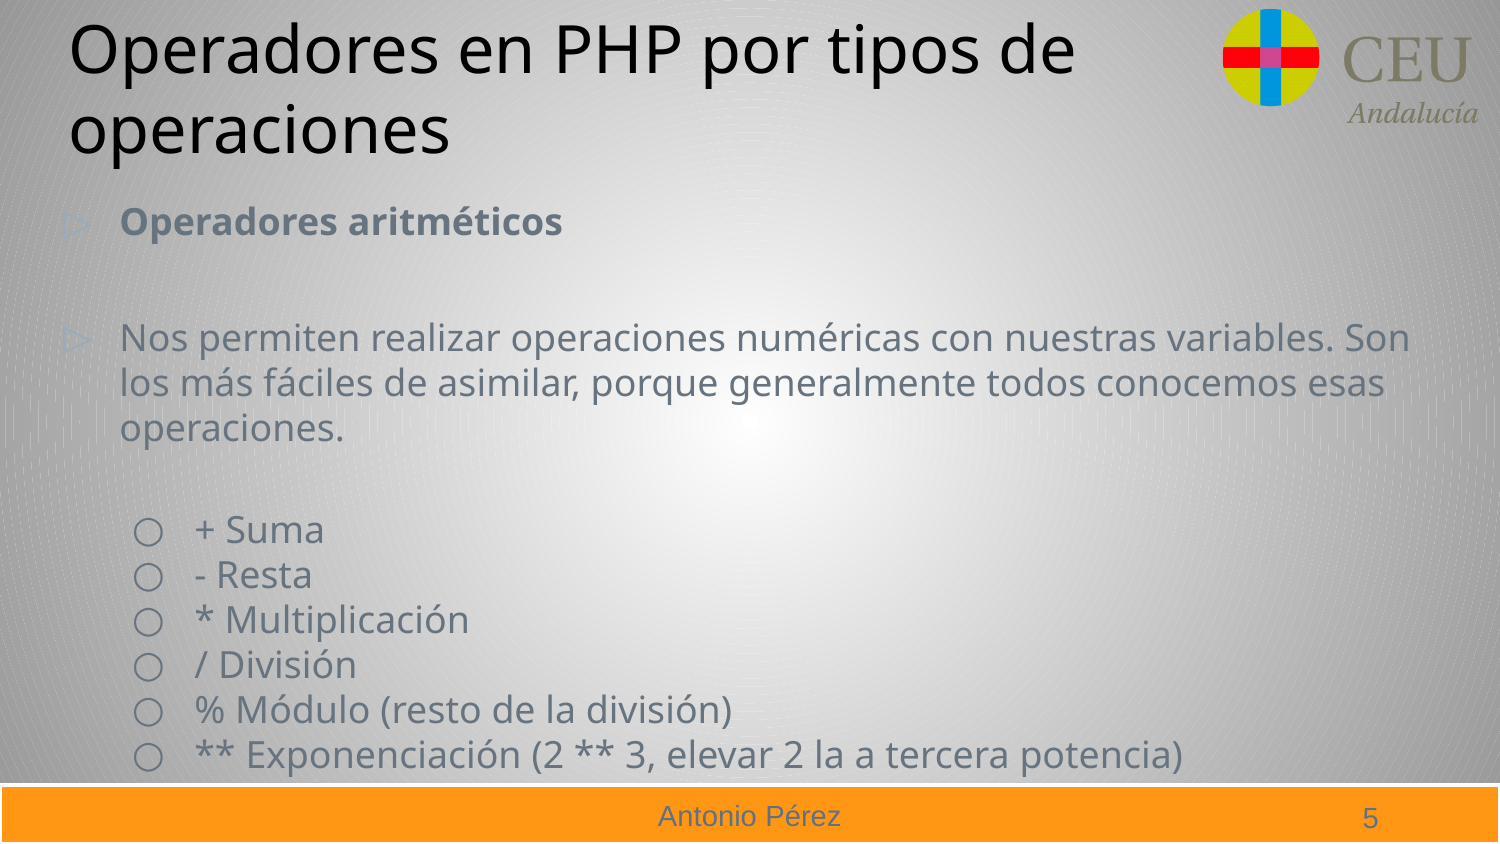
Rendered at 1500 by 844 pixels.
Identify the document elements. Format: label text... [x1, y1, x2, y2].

slide_number 5 [1347, 792, 1438, 844]
title Operadores en PHP por tipos de operaciones [53, 41, 1438, 183]
picture [1210, 0, 1495, 139]
list Operadores aritméticos Nos permiten realizar operaciones numéricas con nuestras variables. Son los más fáciles de asimilar, porque generalmente todos conocemos esas operaciones. + Suma - Resta * Multiplicación / División % Módulo (resto de la división) ** Exponenciación (2 ** 3, elevar 2 la a tercera potencia) [29, 183, 1459, 767]
